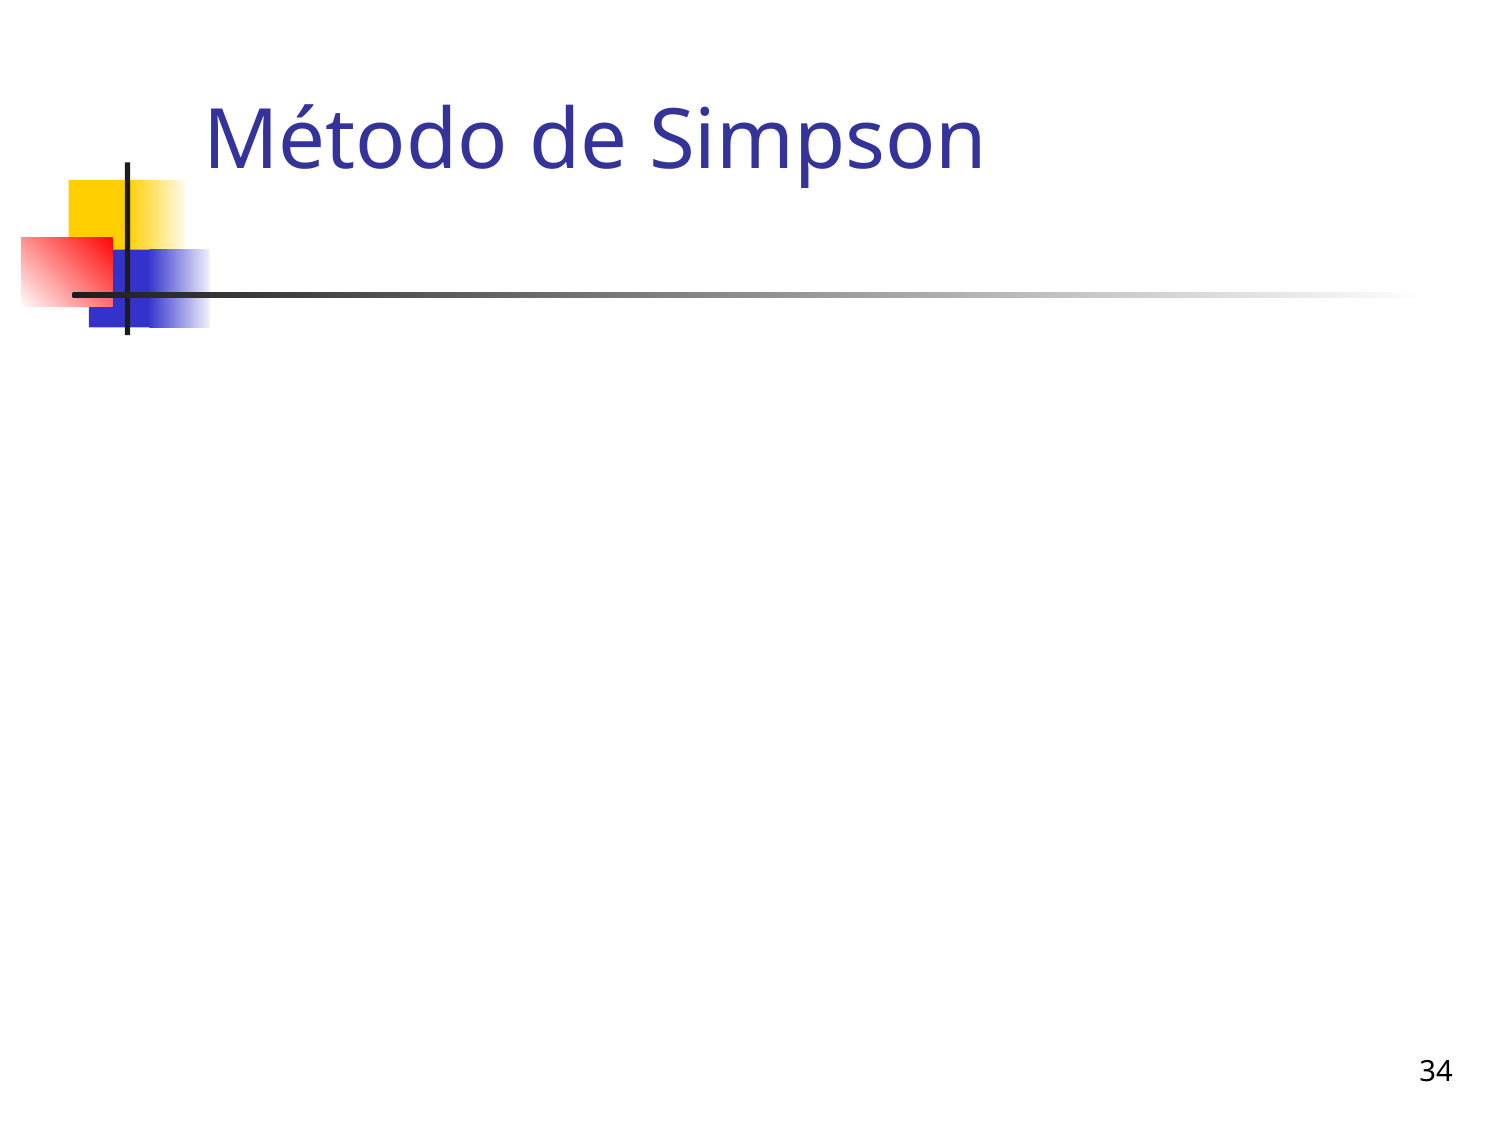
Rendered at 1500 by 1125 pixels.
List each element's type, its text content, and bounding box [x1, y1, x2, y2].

slide_number 34 [1154, 1023, 1468, 1100]
text_box Método de Simpson [188, 78, 1468, 174]
